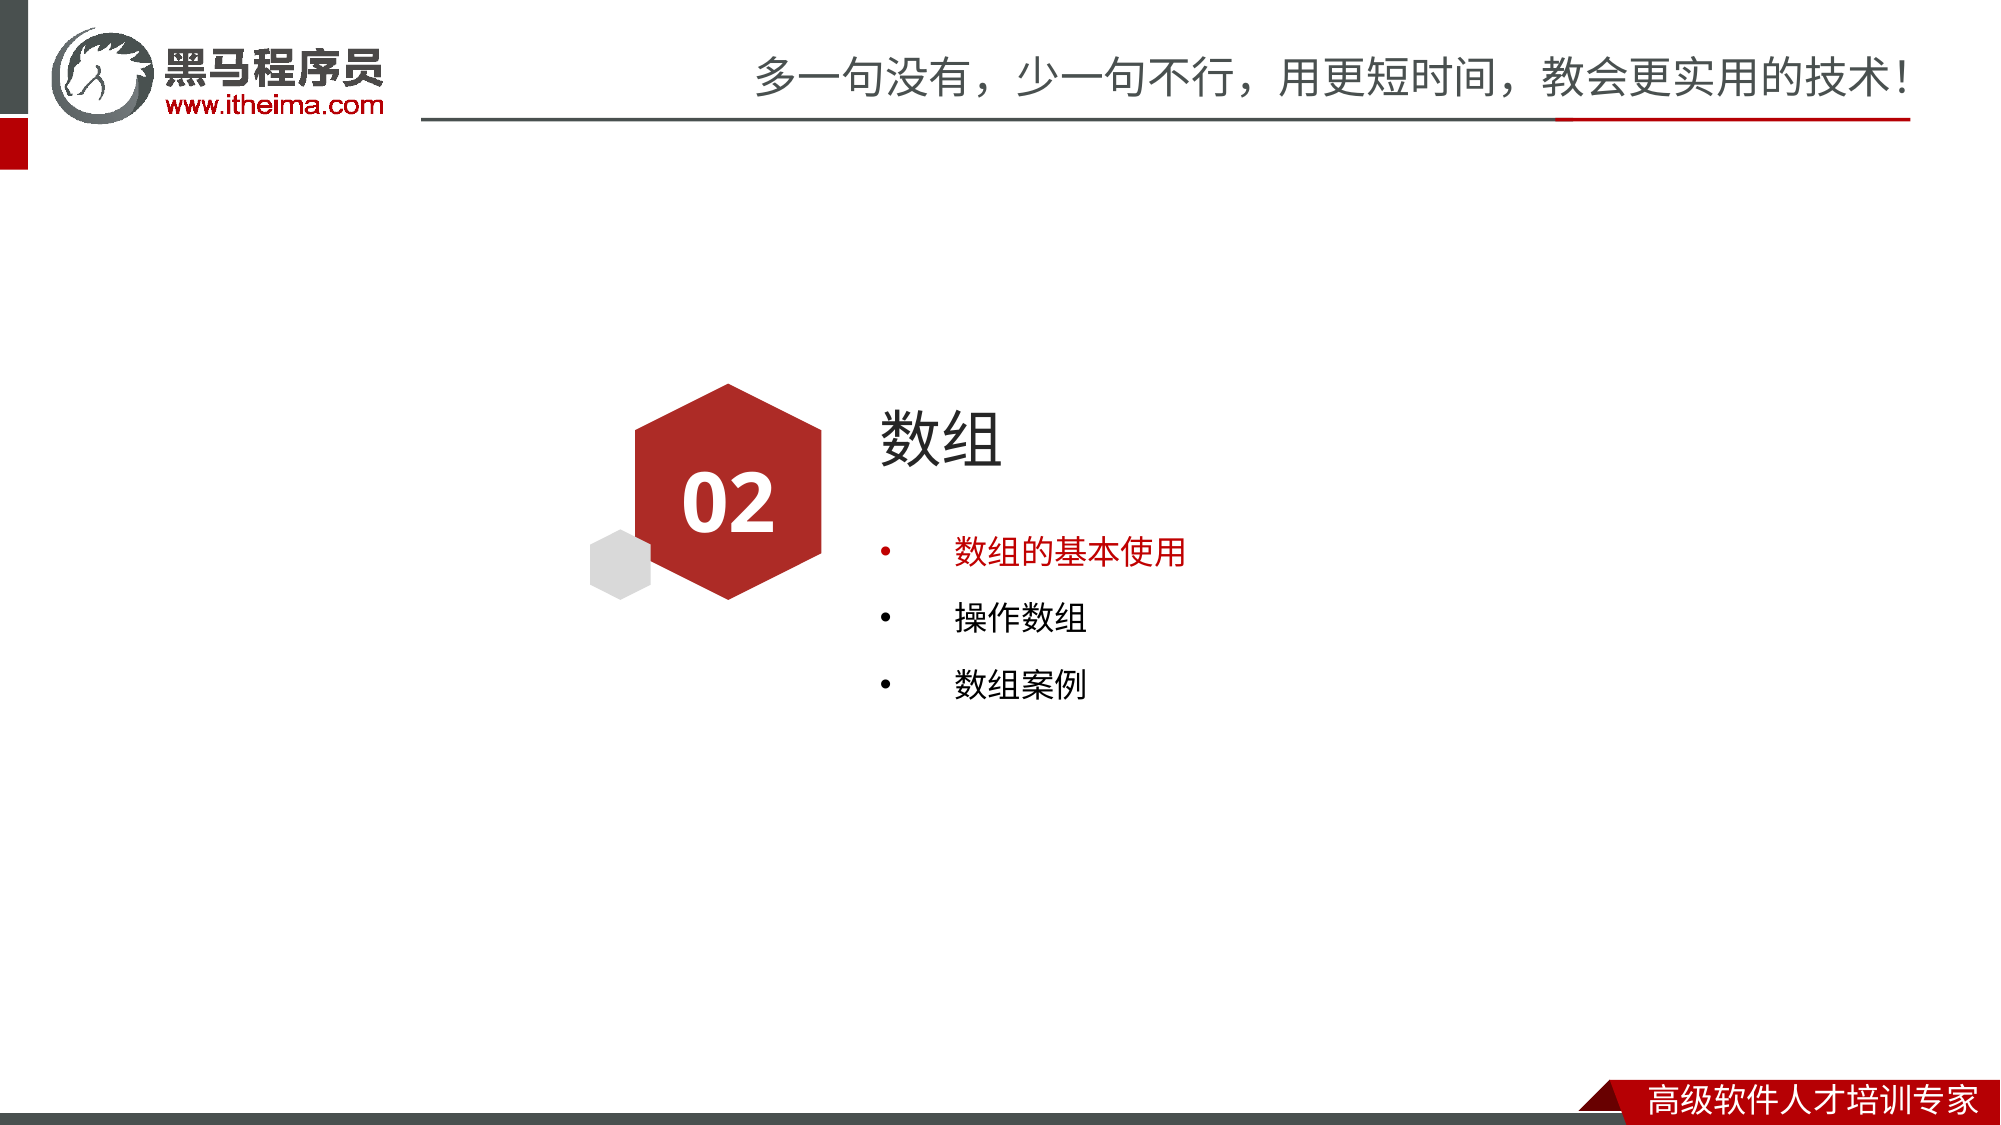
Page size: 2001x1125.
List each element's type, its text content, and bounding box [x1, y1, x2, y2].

list 02 [636, 404, 822, 594]
list 数组的基本使用 操作数组 数组案例 [864, 503, 1762, 837]
picture [50, 26, 384, 125]
title 数组 [864, 393, 1969, 484]
